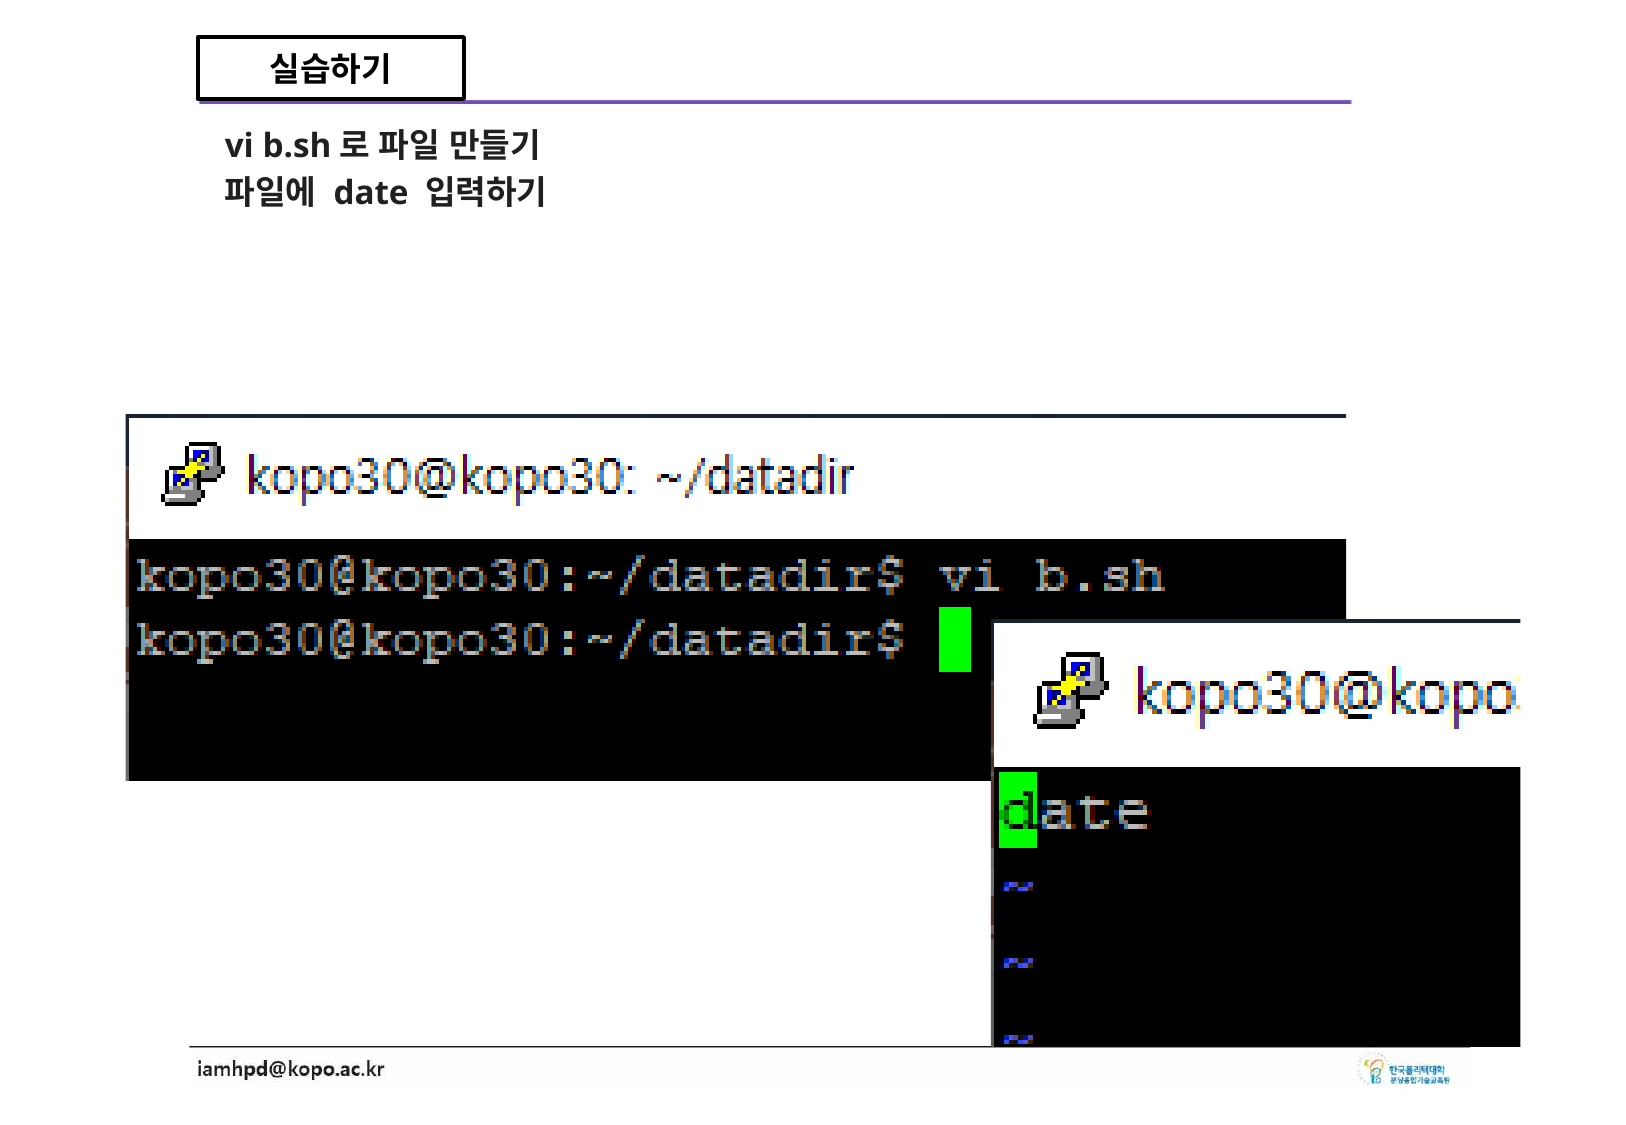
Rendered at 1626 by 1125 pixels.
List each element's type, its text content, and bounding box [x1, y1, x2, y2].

text_box 실습하기 [196, 35, 466, 101]
picture [125, 414, 1521, 1089]
text_box vi b.sh로 파일 만들기 파일에 date 입력하기 [210, 117, 1256, 219]
picture [195, 53, 1352, 104]
